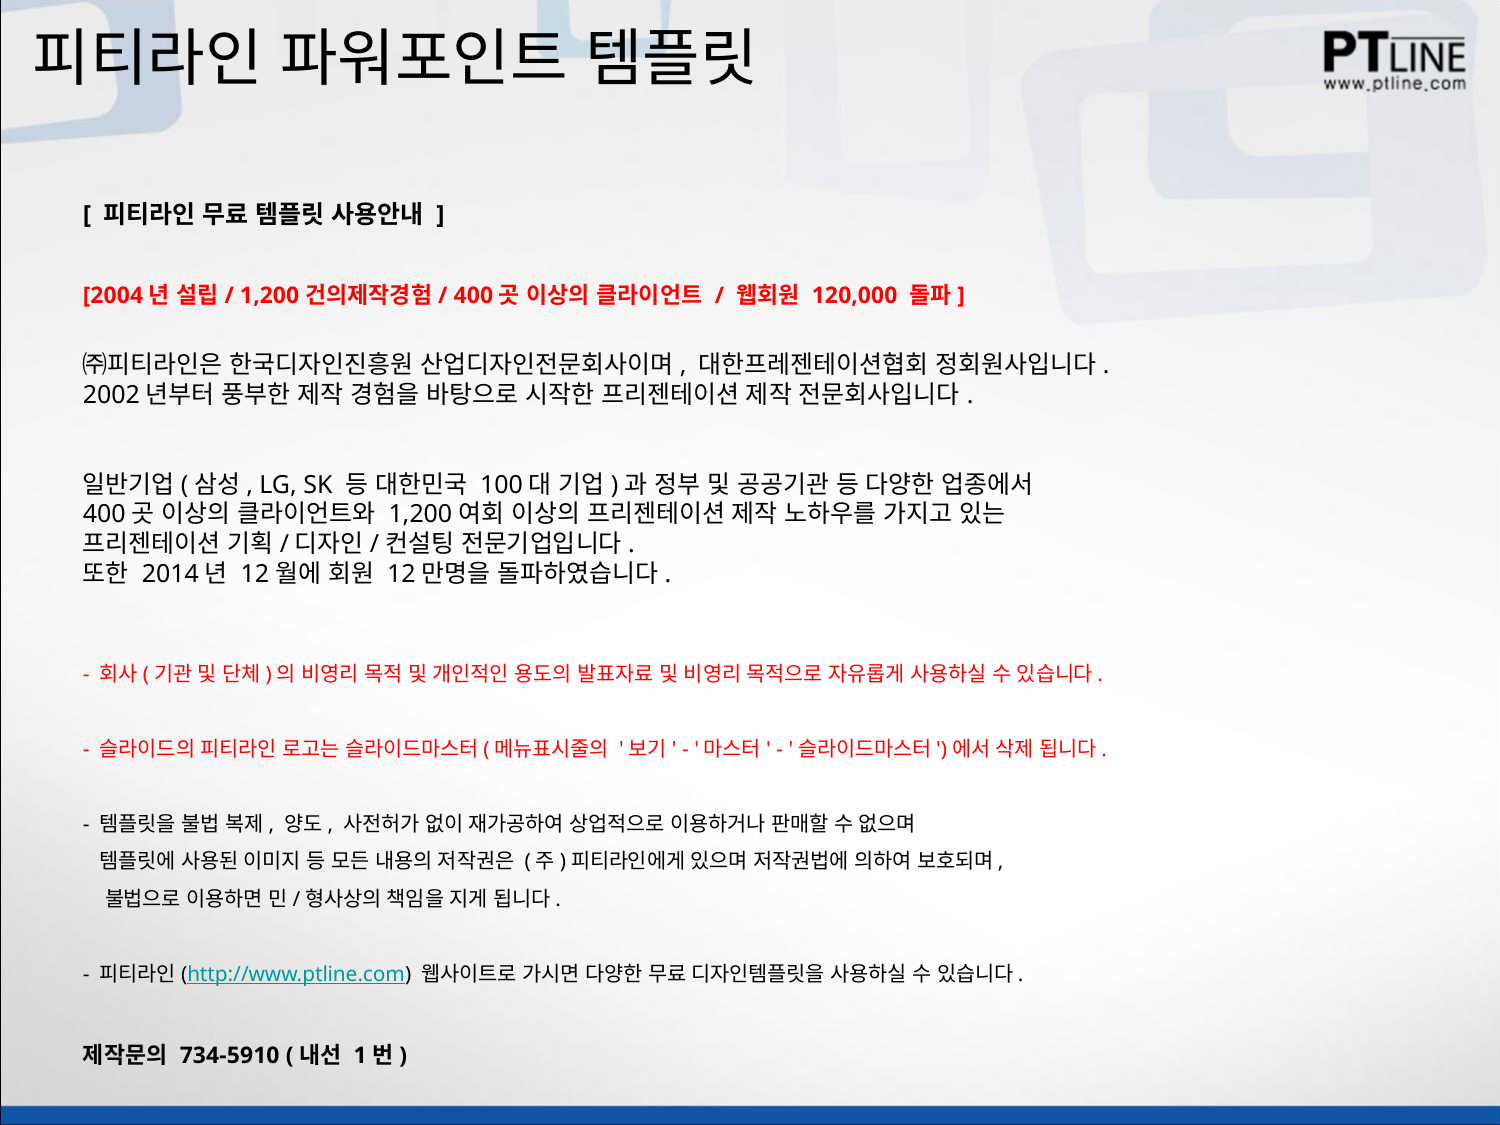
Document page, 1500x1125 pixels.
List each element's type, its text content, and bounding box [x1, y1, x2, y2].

text_box [ 피티라인 무료 템플릿 사용안내 ] [2004년 설립/ 1,200건의제작경험/ 400곳 이상의 클라이언트 / 웹회원 120,000 돌파] ㈜피티라인은 한국디자인진흥원 산업디자인전문회사이며, 대한프레젠테이션협회 정회원사입니다. 2002년부터 풍부한 제작 경험을 바탕으로 시작한 프리젠테이션 제작 전문회사입니다. 일반기업(삼성, LG, SK 등 대한민국 100대 기업)과 정부 및 공공기관 등 다양한 업종에서 400곳 이상의 클라이언트와 1,200여회 이상의 프리젠테이션 제작 노하우를 가지고 있는 프리젠테이션 기획/디자인/컨설팅 전문기업입니다. 또한 2014년 12월에 회원 12만명을 돌파하였습니다. - 회사(기관 및 단체)의 비영리 목적 및 개인적인 용도의 발표자료 및 비영리 목적으로 자유롭게 사용하실 수 있습니다. - 슬라이드의 피티라인 로고는 슬라이드마스터(메뉴표시줄의 '보기' - '마스터' - '슬라이드마스터')에서 삭제 됩니다. - 템플릿을 불법 복제, 양도, 사전허가 없이 재가공하여 상업적으로 이용하거나 판매할 수 없으며 템플릿에 사용된 이미지 등 모든 내용의 저작권은 (주)피티라인에게 있으며 저작권법에 의하여 보호되며, 불법으로 이용하면 민/형사상의 책임을 지게 됩니다. - 피티라인(http://www.ptline.com) 웹사이트로 가시면 다양한 무료 디자인템플릿을 사용하실 수 있습니다. 제작문의 734-5910 (내선 1번) [68, 191, 1357, 1076]
picture [0, 0, 1500, 1125]
title 피티라인 파워포인트 템플릿 [17, 0, 1318, 118]
